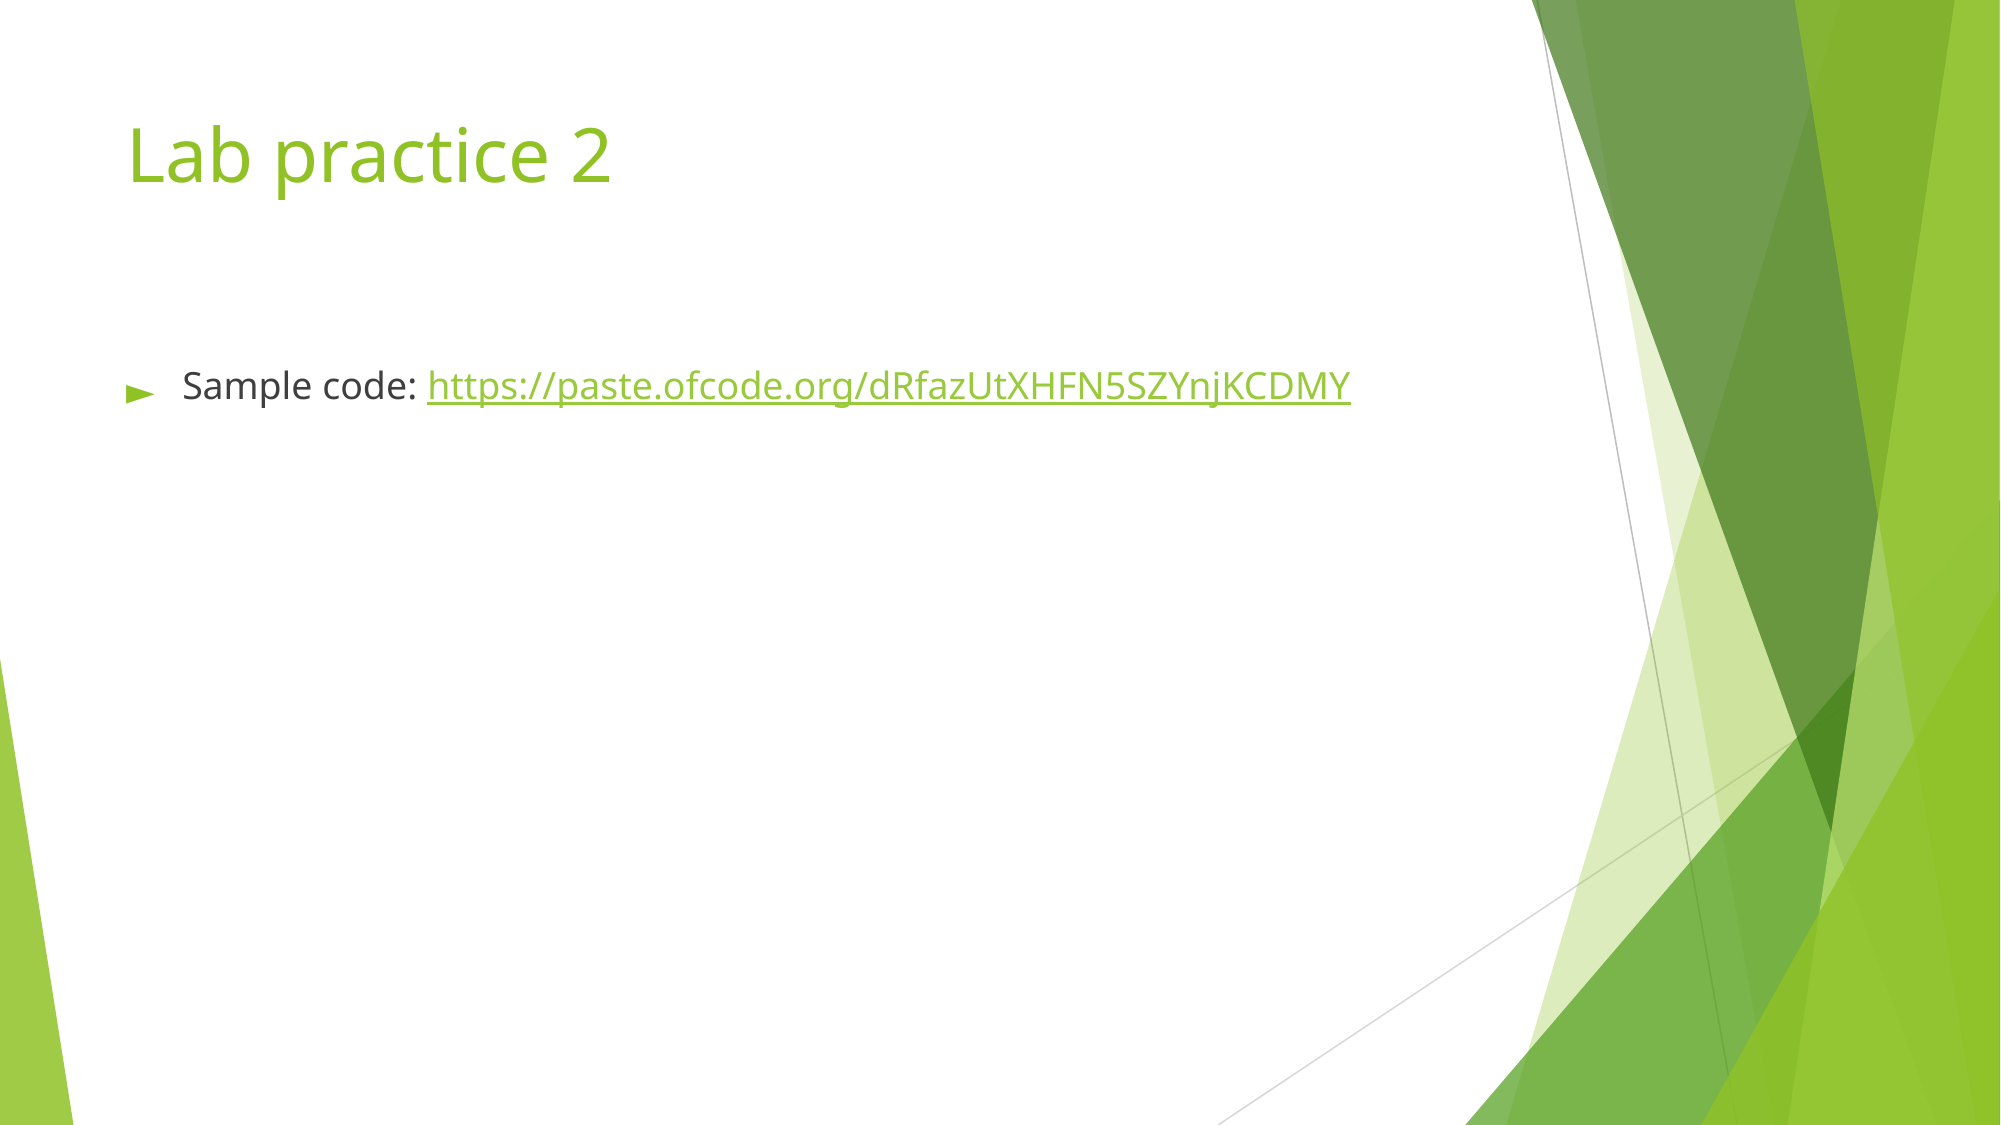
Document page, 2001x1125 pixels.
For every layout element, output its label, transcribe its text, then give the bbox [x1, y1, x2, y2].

title Lab practice 2 [111, 99, 1522, 317]
list Sample code: https://paste.ofcode.org/dRfazUtXHFN5SZYnjKCDMY [111, 354, 1522, 992]
